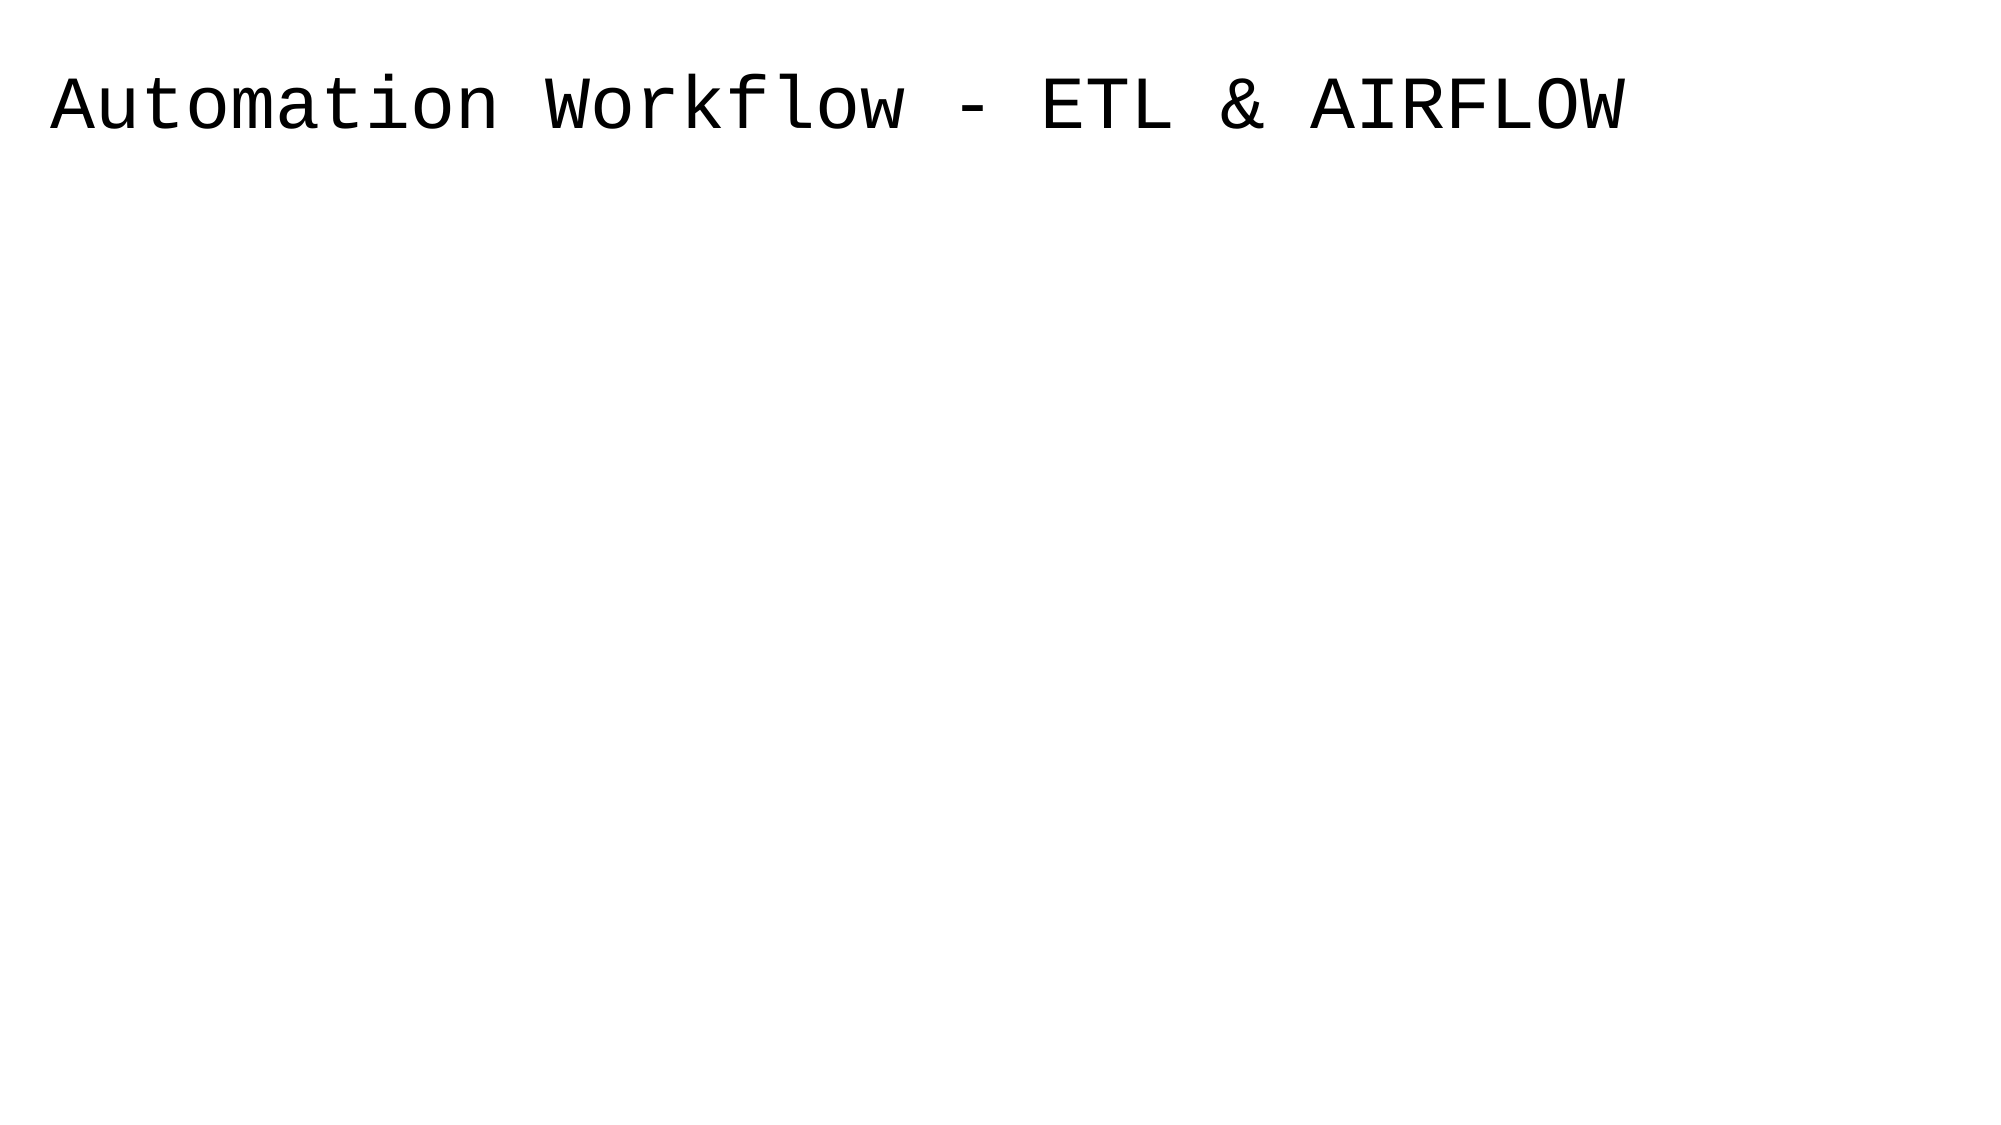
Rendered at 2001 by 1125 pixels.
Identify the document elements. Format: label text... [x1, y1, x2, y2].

title Automation Workflow - ETL & AIRFLOW [35, 22, 1965, 187]
